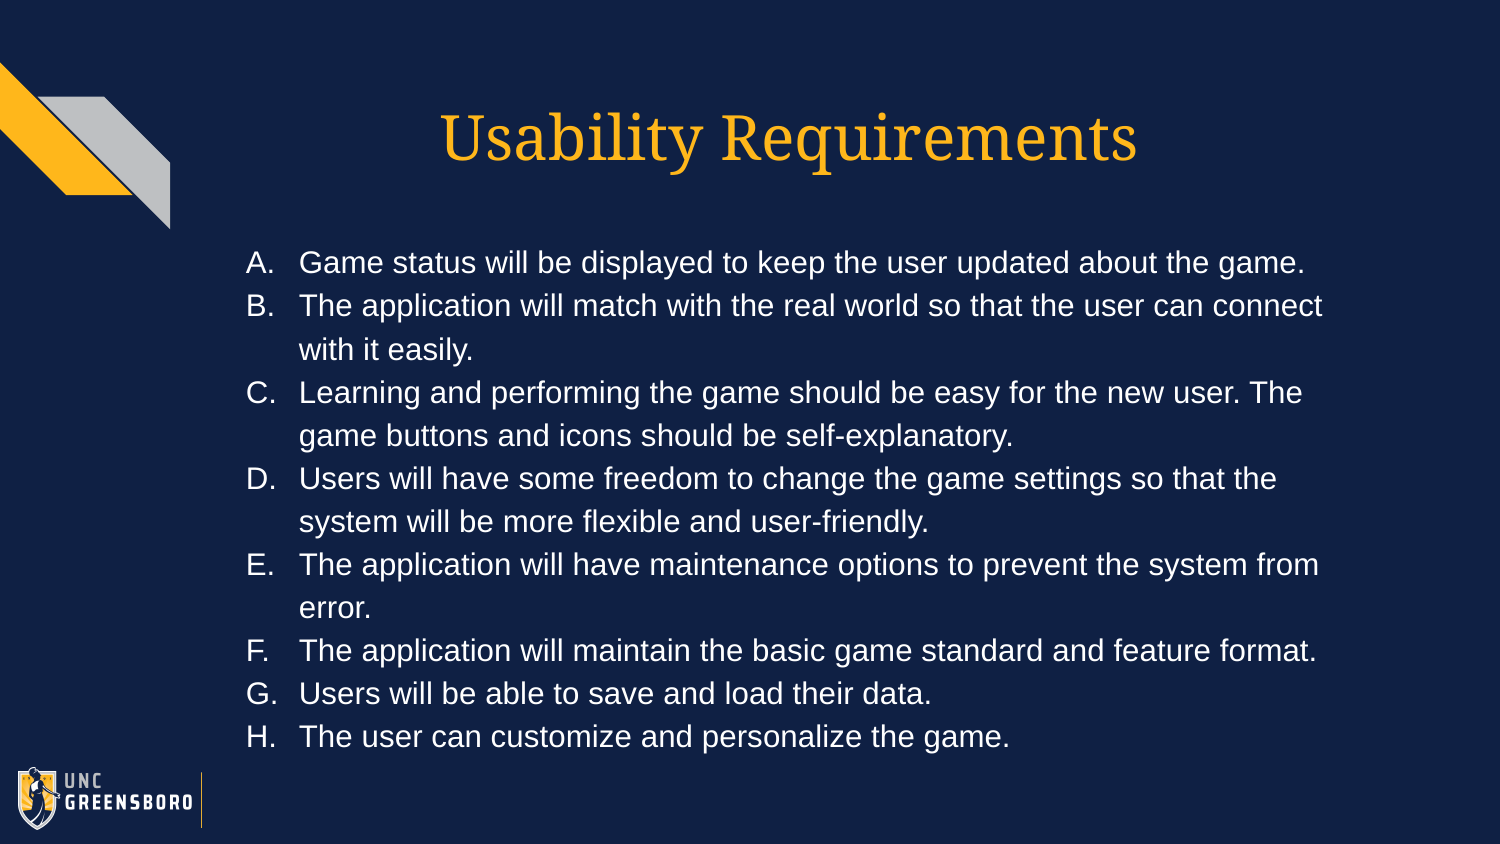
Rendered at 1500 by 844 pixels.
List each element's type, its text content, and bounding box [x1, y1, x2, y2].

title Usability Requirements [212, 77, 1368, 203]
list Game status will be displayed to keep the user updated about the game. The application will match with the real world so that the user can connect with it easily. Learning and performing the game should be easy for the new user. The game buttons and icons should be self-explanatory. Users will have some freedom to change the game settings so that the system will be more flexible and user-friendly. The application will have maintenance options to prevent the system from error. The application will maintain the basic game standard and feature format. Users will be able to save and load their data. The user can customize and personalize the game. [212, 231, 1368, 743]
picture [18, 767, 202, 830]
